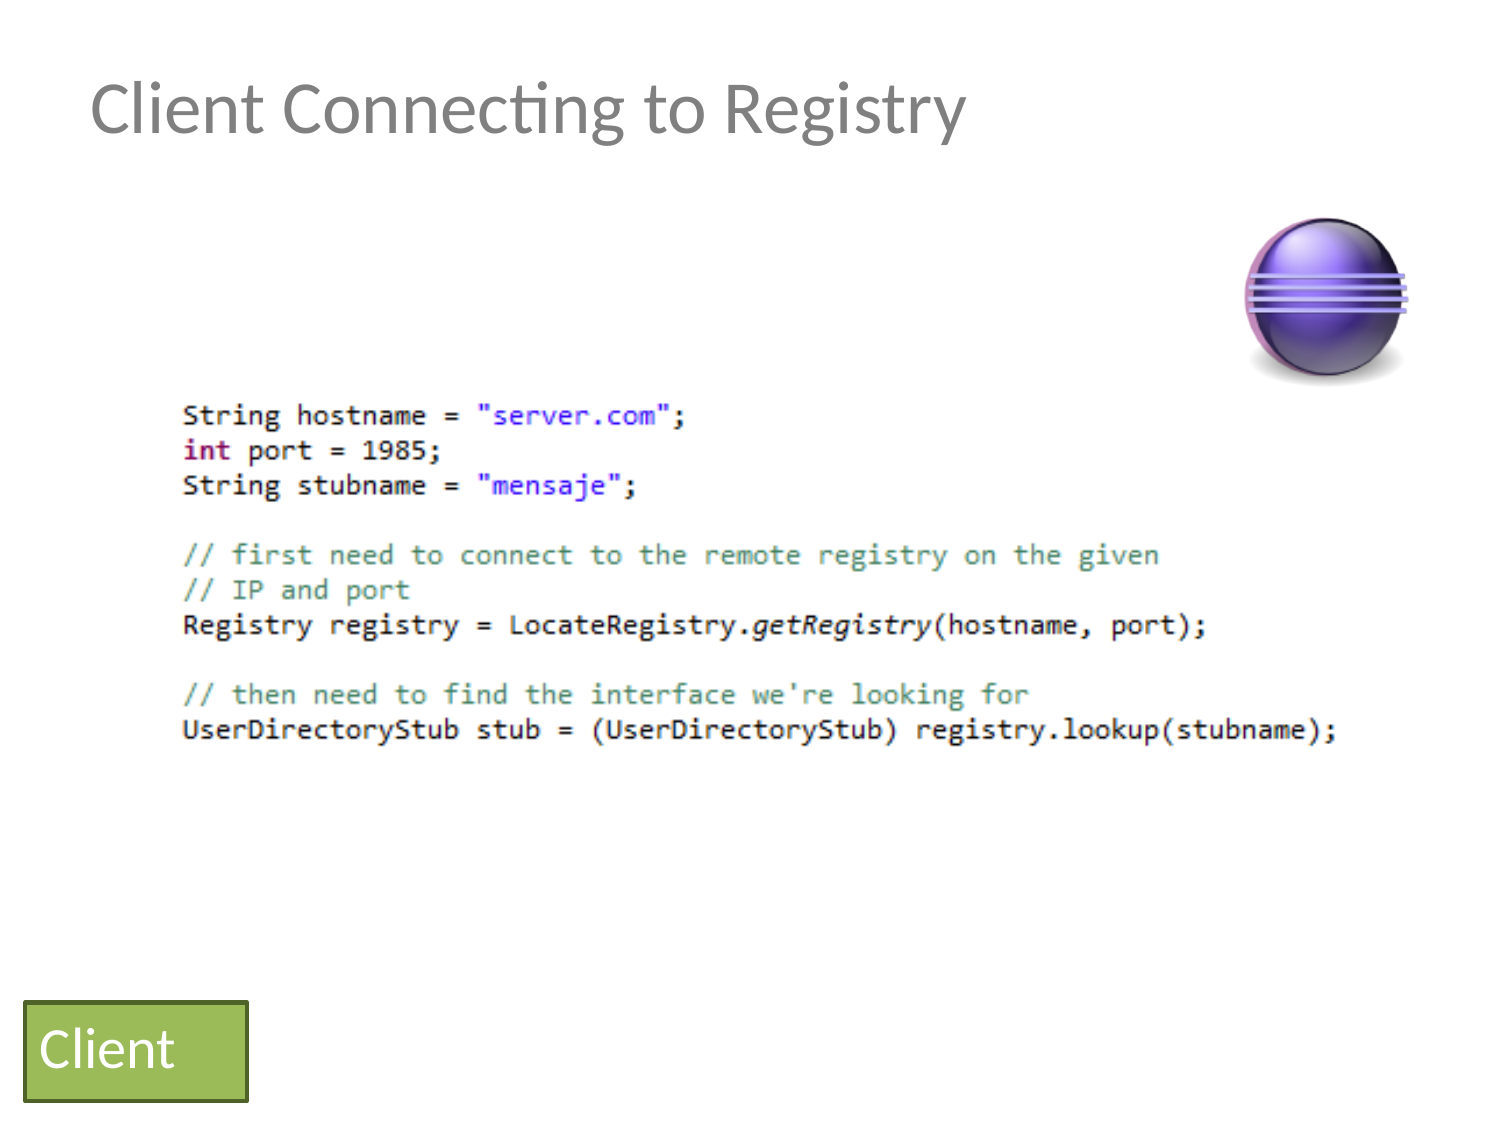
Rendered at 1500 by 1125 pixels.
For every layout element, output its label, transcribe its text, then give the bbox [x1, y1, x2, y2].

text_box Client [23, 1000, 249, 1103]
title Client Connecting to Registry [75, 45, 1425, 163]
picture [174, 194, 1426, 758]
